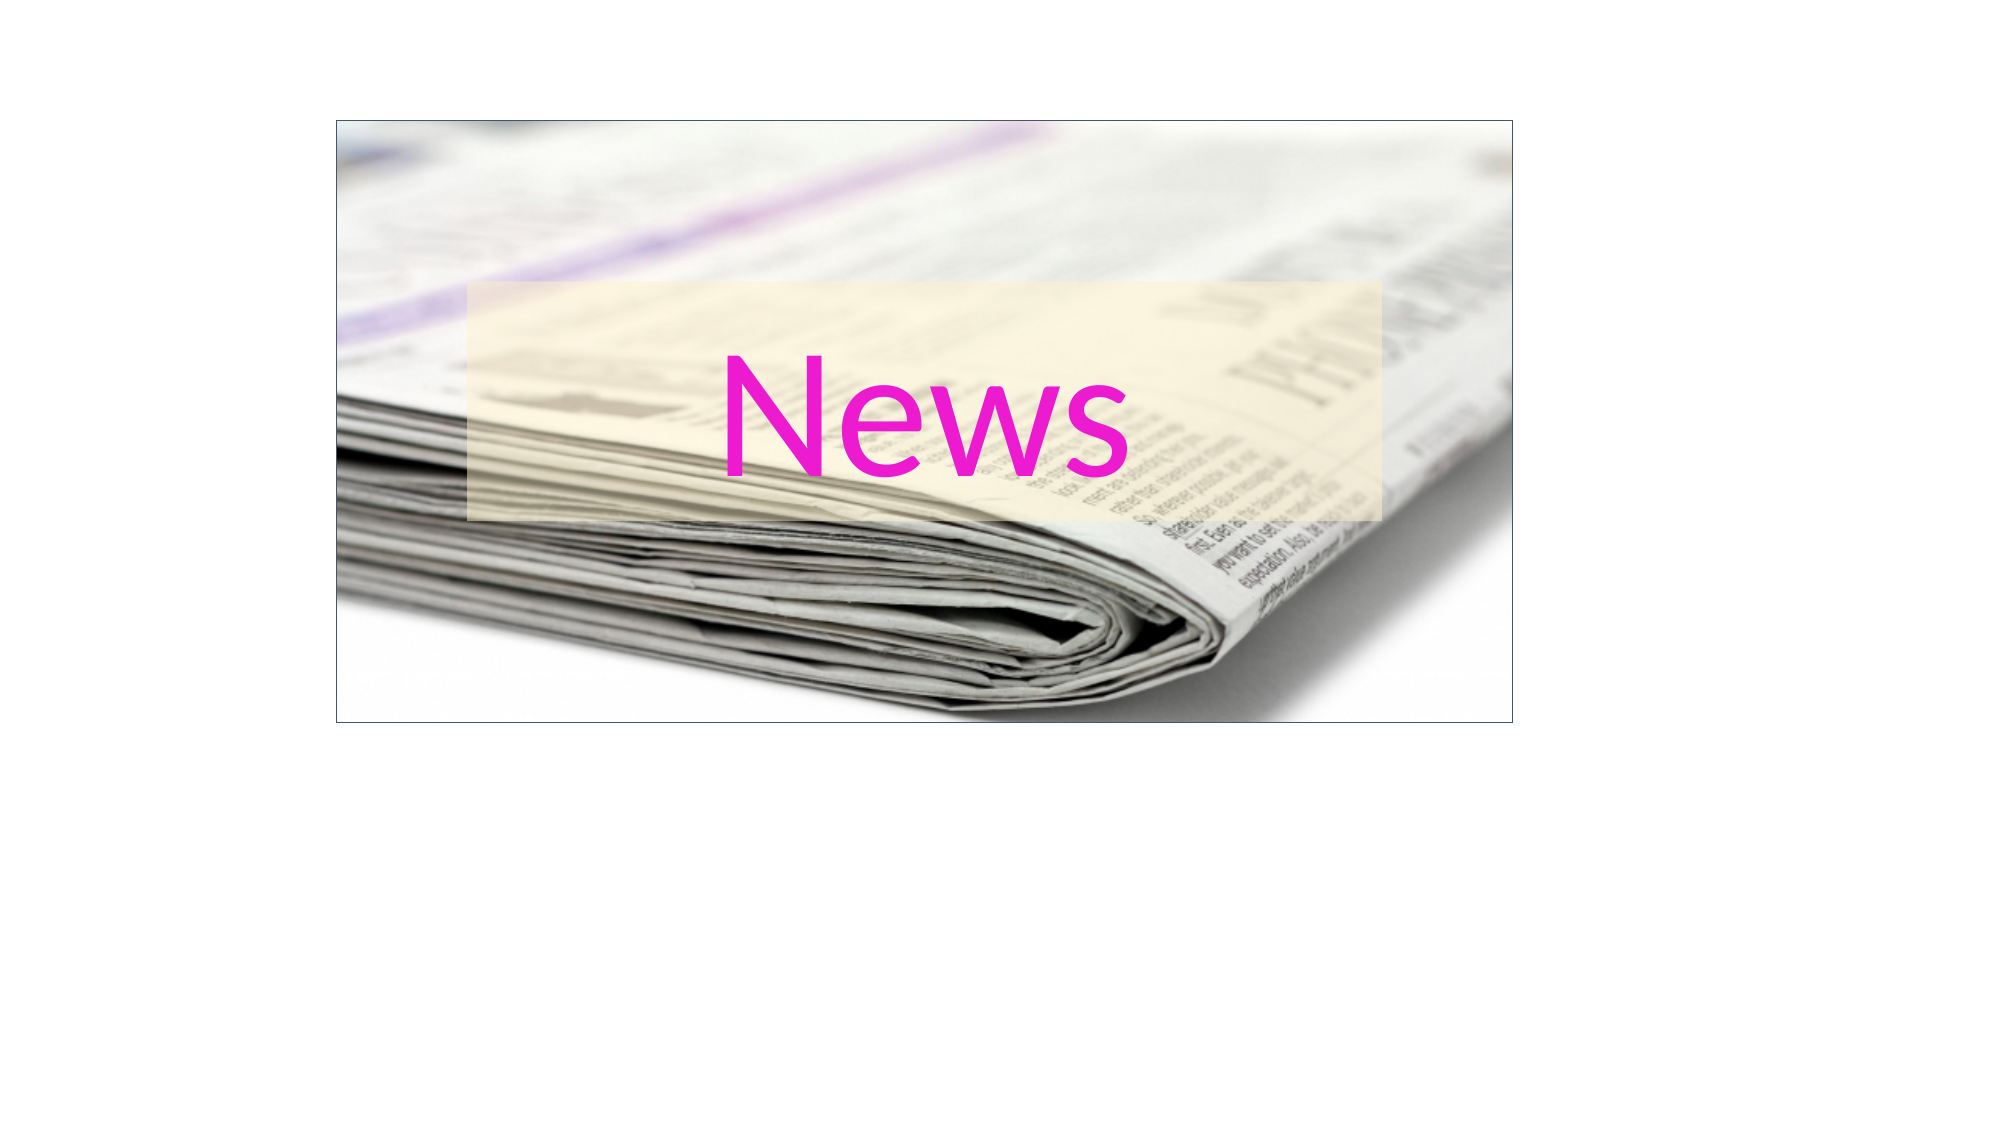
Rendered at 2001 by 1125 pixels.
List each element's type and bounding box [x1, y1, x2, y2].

picture [336, 120, 1513, 723]
